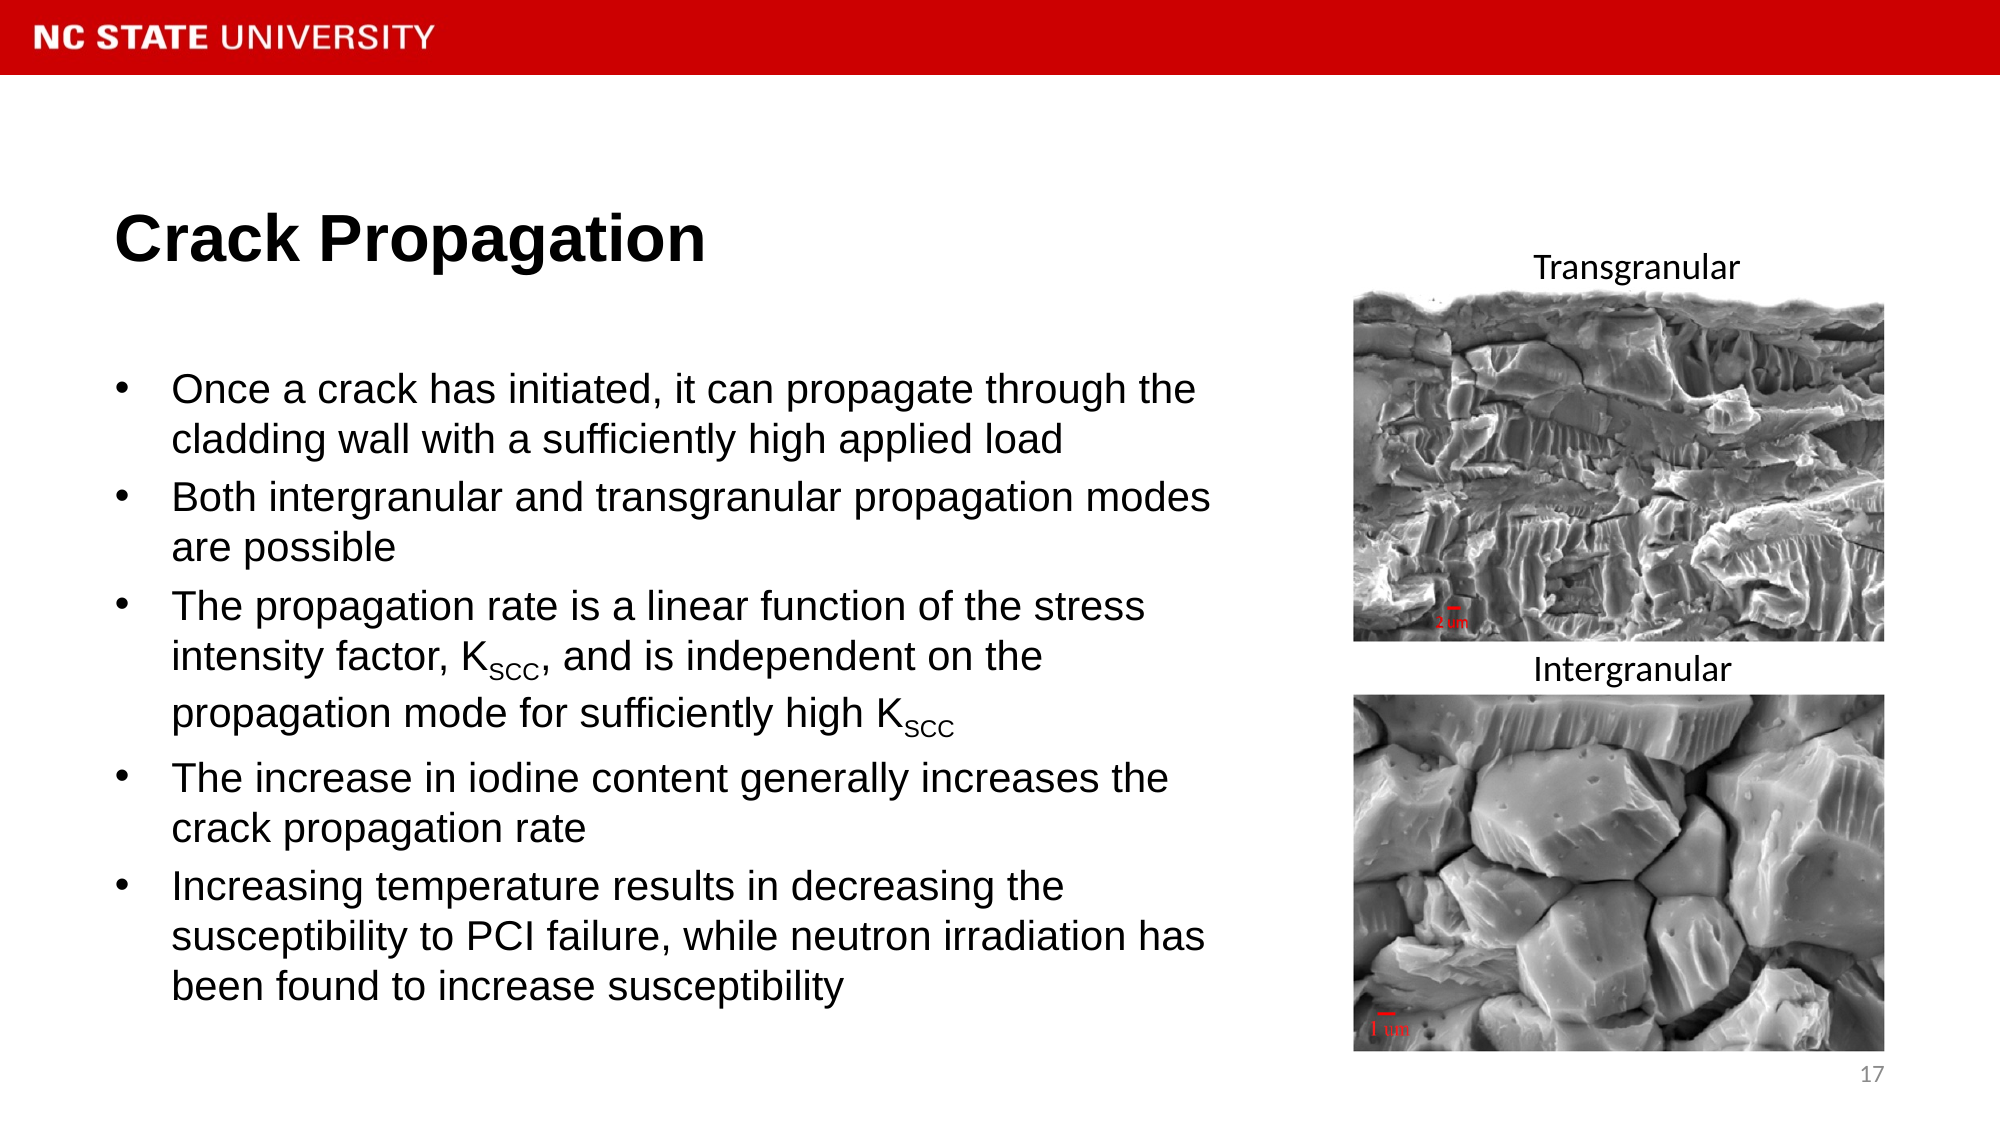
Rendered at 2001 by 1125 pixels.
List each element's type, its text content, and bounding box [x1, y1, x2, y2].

slide_number 17 [1433, 1042, 1900, 1103]
text_box Intergranular [1518, 650, 1778, 691]
list Once a crack has initiated, it can propagate through the cladding wall with a sufficiently high applied load Both intergranular and transgranular propagation modes are possible The propagation rate is a linear function of the stress intensity factor, KSCC, and is independent on the propagation mode for sufficiently high KSCC The increase in iodine content generally increases the crack propagation rate Increasing temperature results in decreasing the susceptibility to PCI failure, while neutron irradiation has been found to increase susceptibility [99, 354, 1274, 1005]
picture [1352, 287, 1886, 642]
text_box Transgranular [1518, 235, 1778, 286]
picture [0, 0, 2000, 75]
title Crack Propagation [99, 147, 1900, 323]
picture [1352, 693, 1886, 1052]
